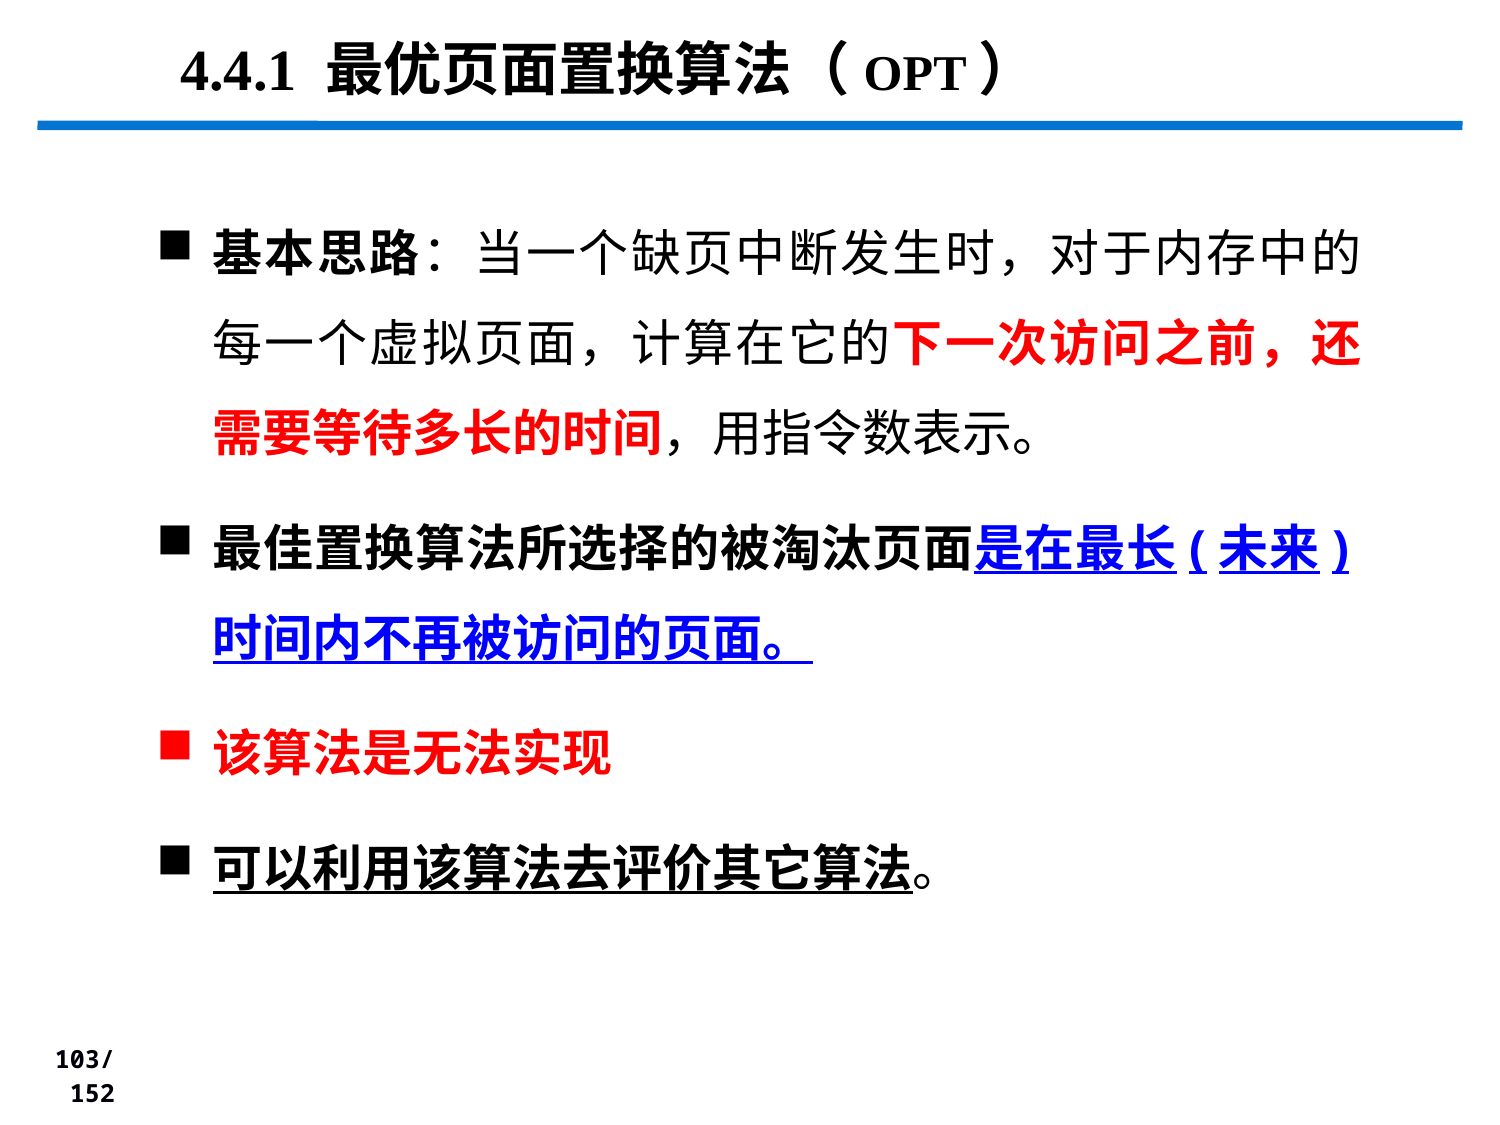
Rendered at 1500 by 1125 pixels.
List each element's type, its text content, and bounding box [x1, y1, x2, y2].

text_box 基本思路：当一个缺页中断发生时，对于内存中的每一个虚拟页面，计算在它的下一次访问之前，还需要等待多长的时间，用指令数表示。 最佳置换算法所选择的被淘汰页面是在最长(未来)时间内不再被访问的页面。 该算法是无法实现 可以利用该算法去评价其它算法。 [141, 184, 1376, 905]
text_box 4.4.1 最优页面置换算法（OPT） [165, 25, 1500, 110]
